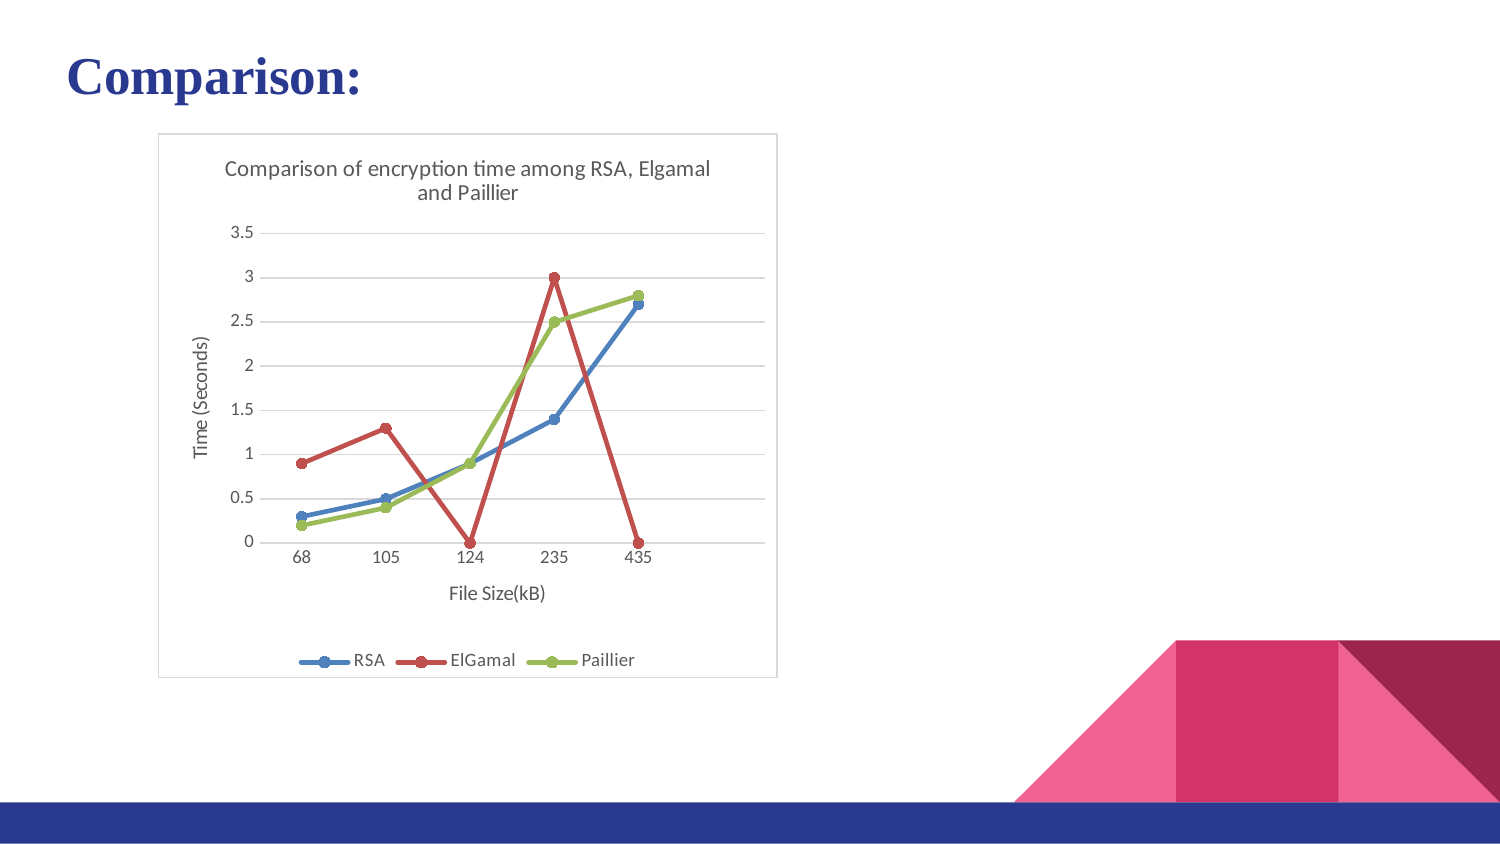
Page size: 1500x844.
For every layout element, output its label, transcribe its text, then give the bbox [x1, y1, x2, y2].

chart [157, 133, 779, 679]
title Comparison: [51, 26, 1449, 121]
